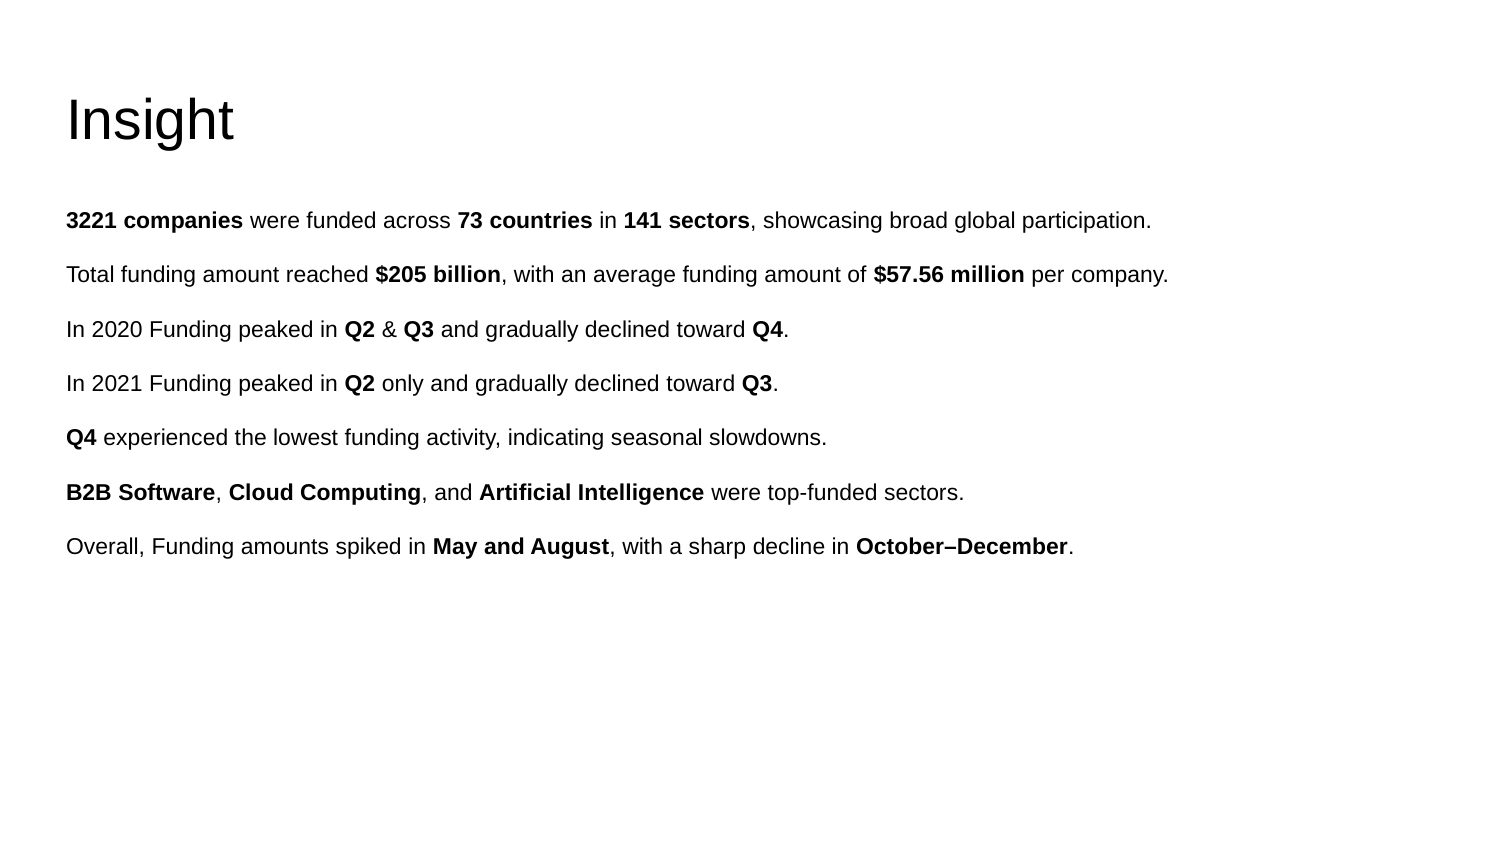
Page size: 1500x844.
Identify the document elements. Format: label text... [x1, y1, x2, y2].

title Insight [51, 72, 1449, 167]
list 3221 companies were funded across 73 countries in 141 sectors, showcasing broad global participation. Total funding amount reached $205 billion, with an average funding amount of $57.56 million per company. In 2020 Funding peaked in Q2 & Q3 and gradually declined toward Q4. In 2021 Funding peaked in Q2 only and gradually declined toward Q3. Q4 experienced the lowest funding activity, indicating seasonal slowdowns. B2B Software, Cloud Computing, and Artificial Intelligence were top-funded sectors. Overall, Funding amounts spiked in May and August, with a sharp decline in October–December. [51, 189, 1449, 750]
